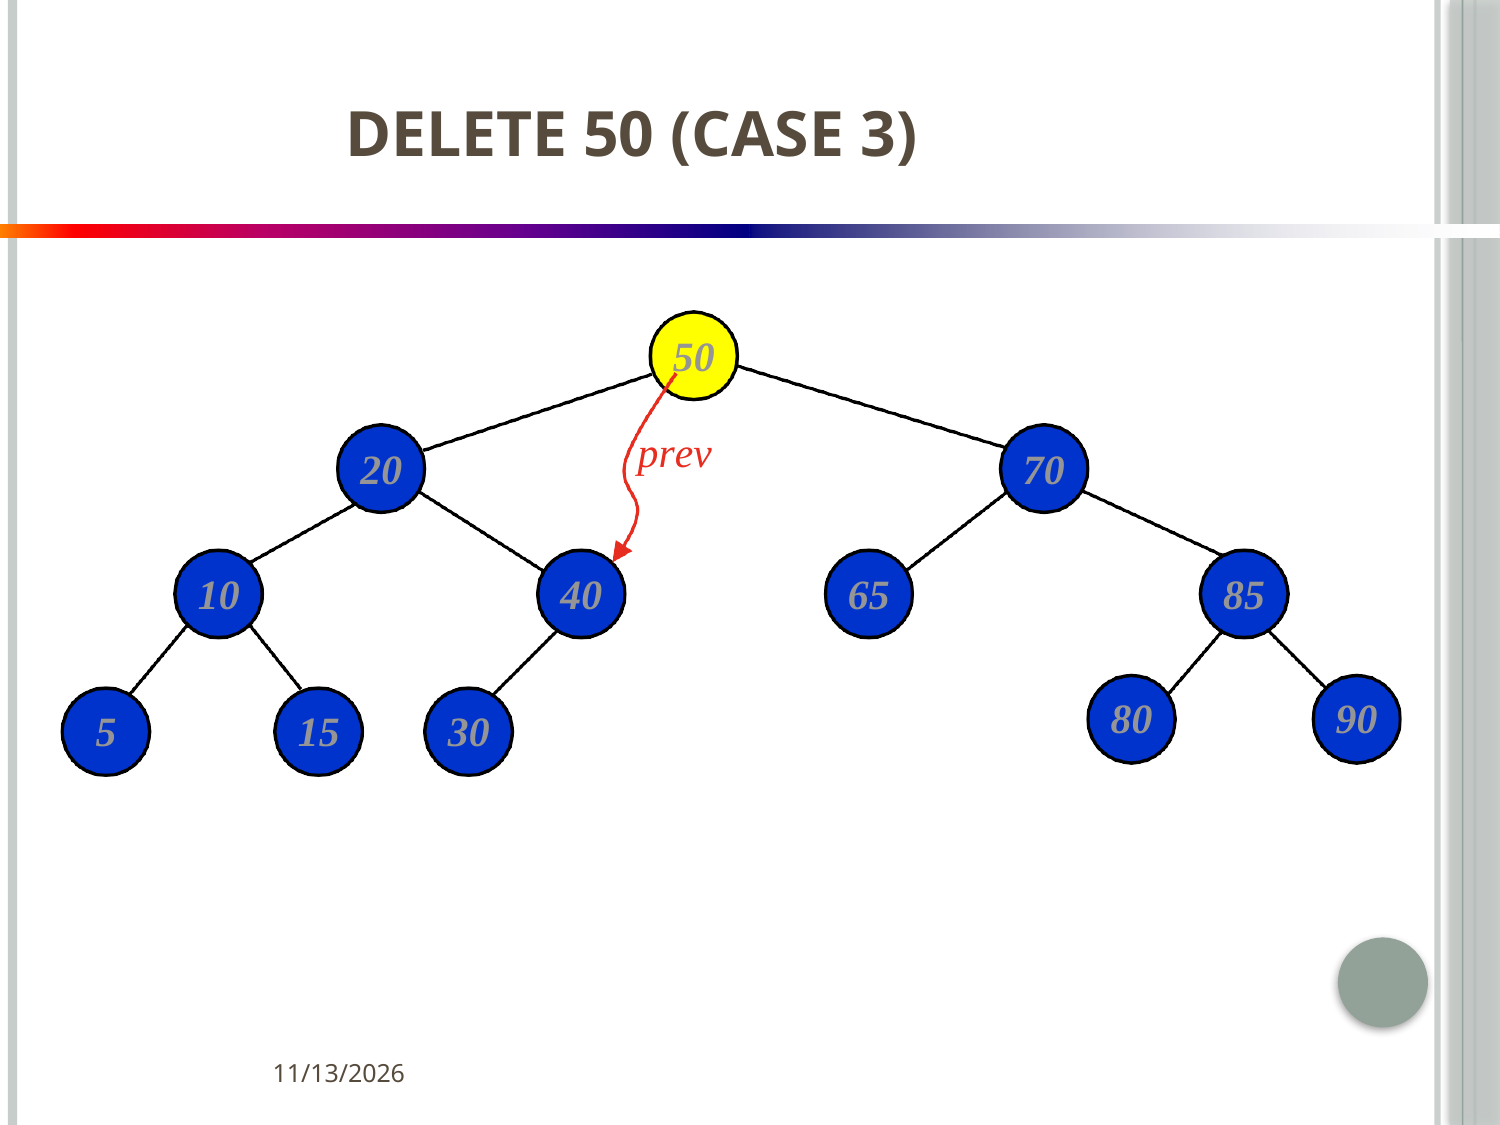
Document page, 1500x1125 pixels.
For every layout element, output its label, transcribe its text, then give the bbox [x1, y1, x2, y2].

text_box 80 [1108, 690, 1155, 743]
text_box 20 [358, 440, 405, 493]
text_box 90 [1333, 690, 1380, 743]
text_box 10 [195, 565, 243, 618]
text_box 85 [1221, 565, 1268, 618]
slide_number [75, 1046, 420, 1103]
text_box prev [635, 423, 713, 476]
title Delete 50 (case 3) [342, 0, 1094, 169]
text_box [0, 224, 1500, 238]
text_box 5 [93, 702, 119, 755]
text_box [60, 310, 1402, 777]
text_box 40 [558, 565, 605, 618]
text_box 50 [670, 327, 718, 380]
text_box 65 [845, 565, 893, 618]
text_box 70 [1020, 440, 1068, 493]
text_box 30 [445, 702, 493, 755]
text_box 15 [295, 702, 343, 755]
